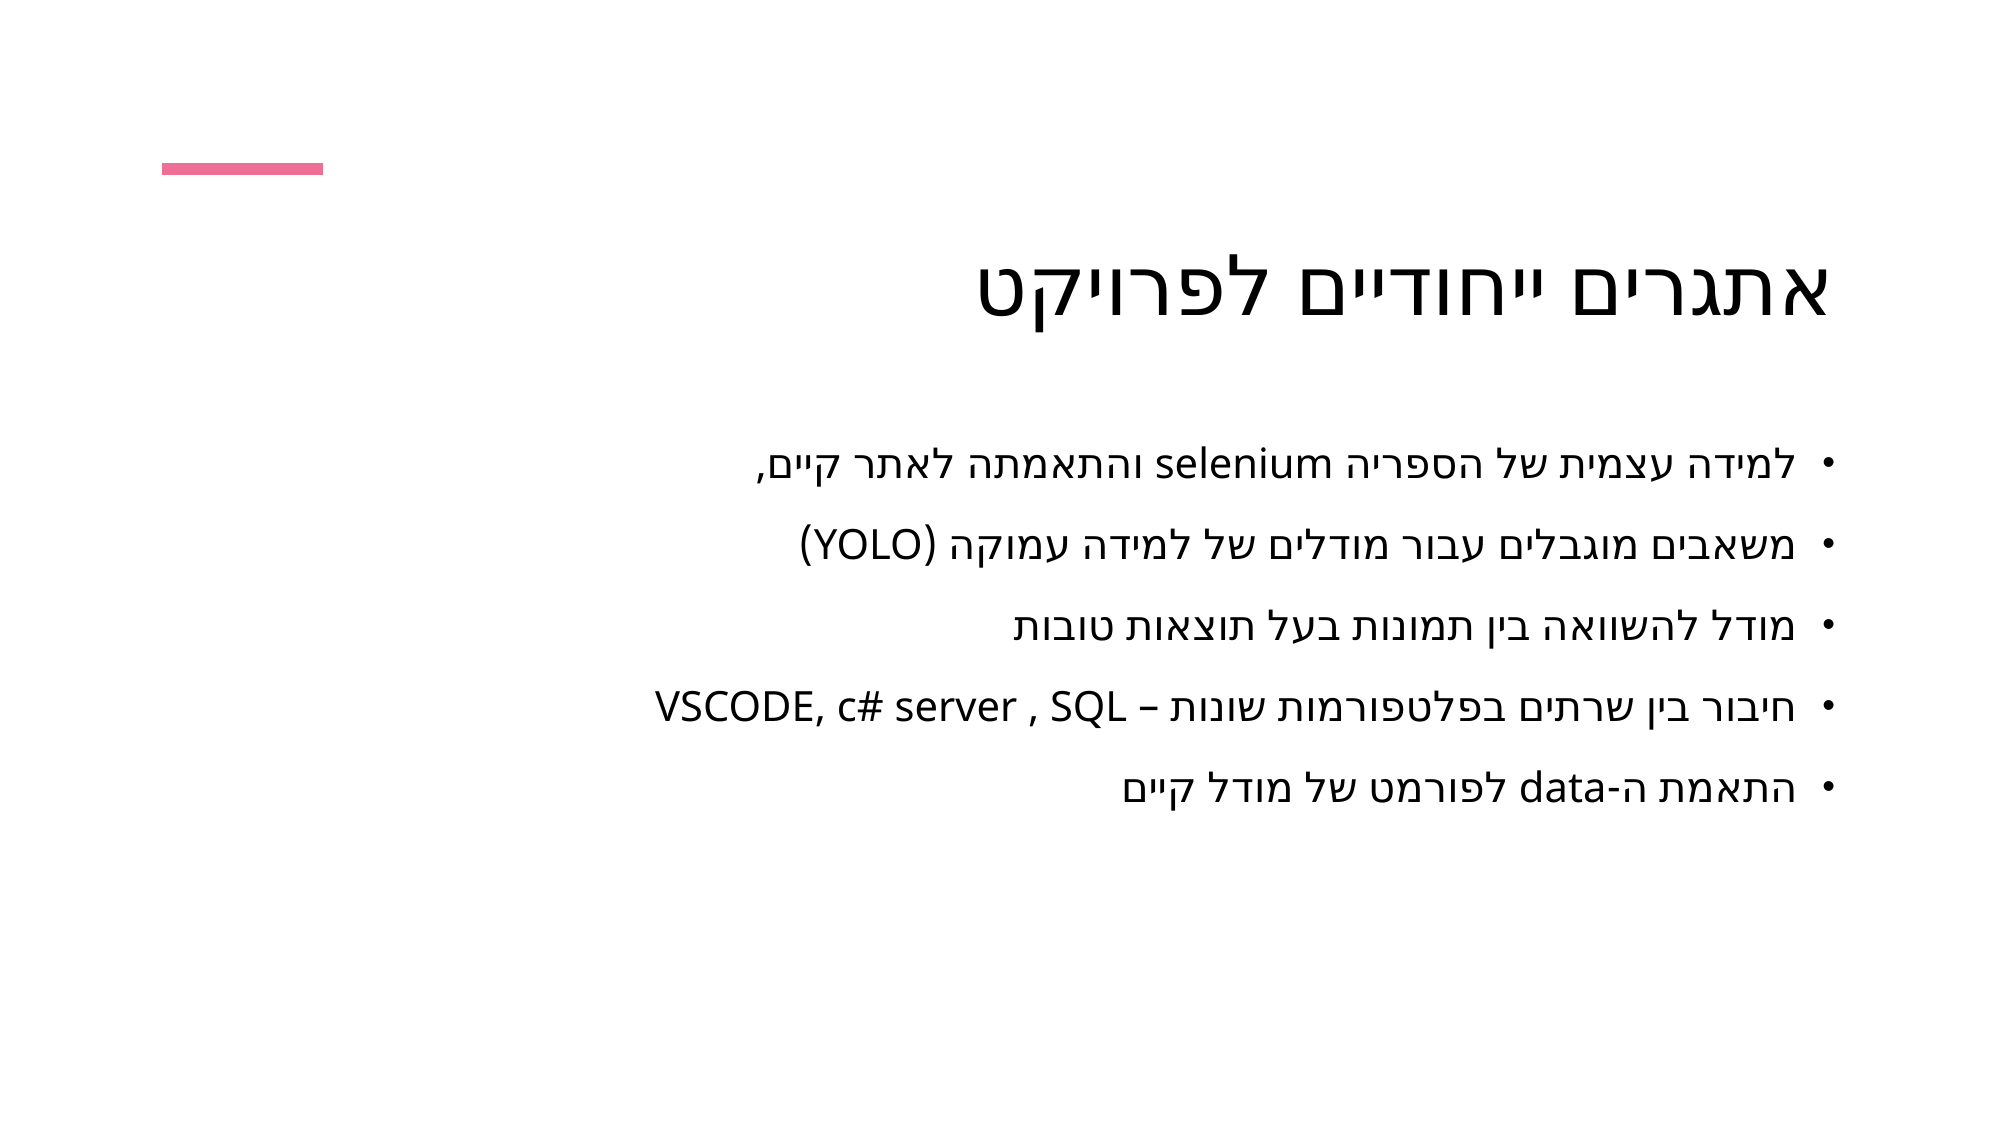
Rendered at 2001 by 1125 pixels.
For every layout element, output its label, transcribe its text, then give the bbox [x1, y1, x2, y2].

list למידה עצמית של הספריה selenium והתאמתה לאתר קיים, משאבים מוגבלים עבור מודלים של למידה עמוקה (YOLO) מודל להשוואה בין תמונות בעל תוצאות טובות חיבור בין שרתים בפלטפורמות שונות – VSCODE, c# server , SQL התאמת ה-data לפורמט של מודל קיים [150, 419, 1850, 975]
title אתגרים ייחודיים לפרויקט [150, 224, 1850, 419]
